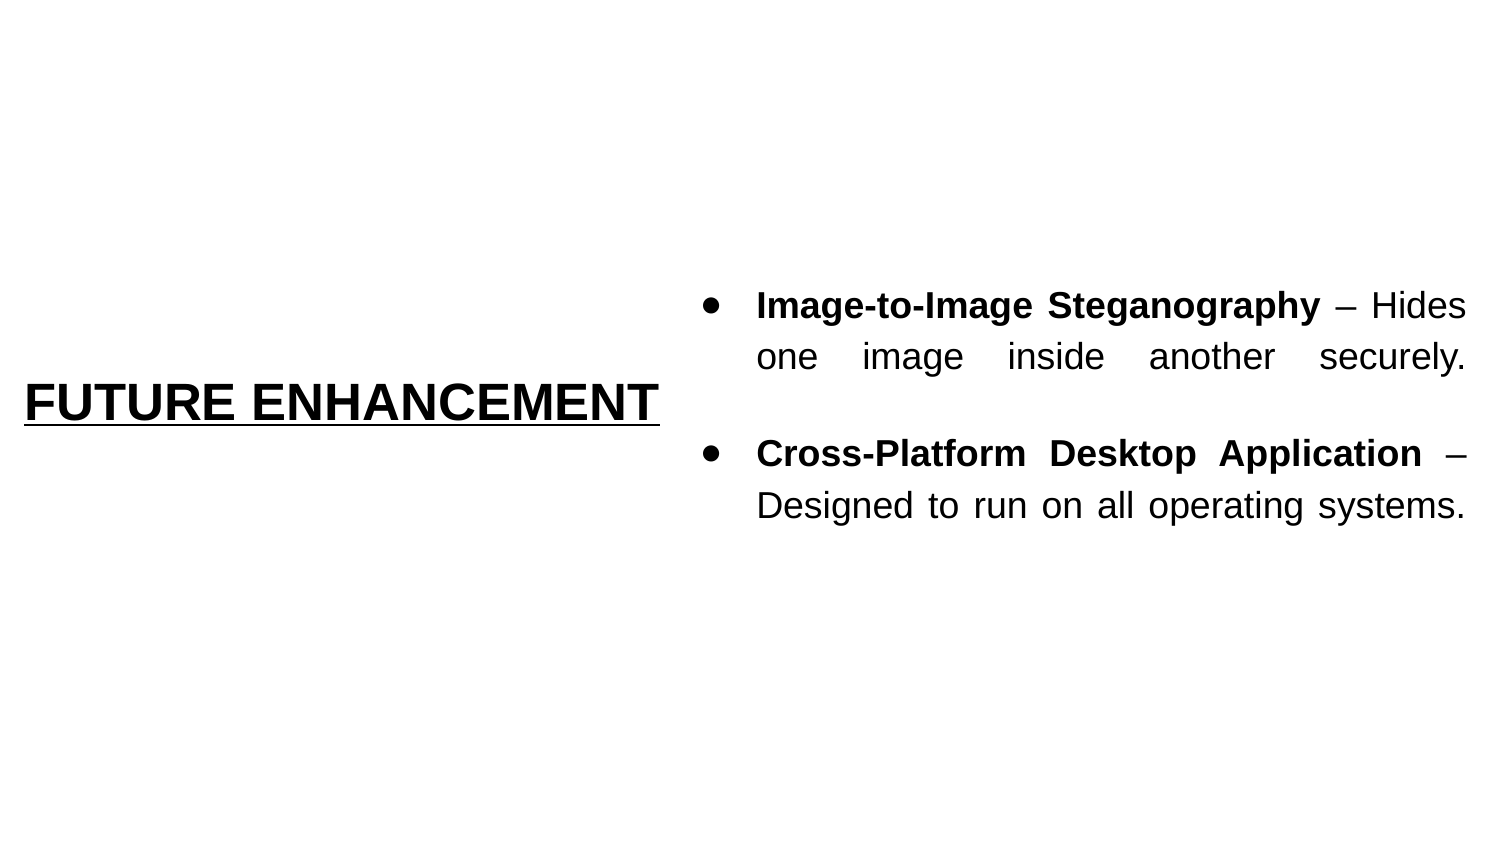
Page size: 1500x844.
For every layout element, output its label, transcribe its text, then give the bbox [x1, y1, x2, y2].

title FUTURE ENHANCEMENT [9, 353, 666, 448]
list Image-to-Image Steganography – Hides one image inside another securely. Cross-Platform Desktop Application – Designed to run on all operating systems. [666, 259, 1482, 644]
